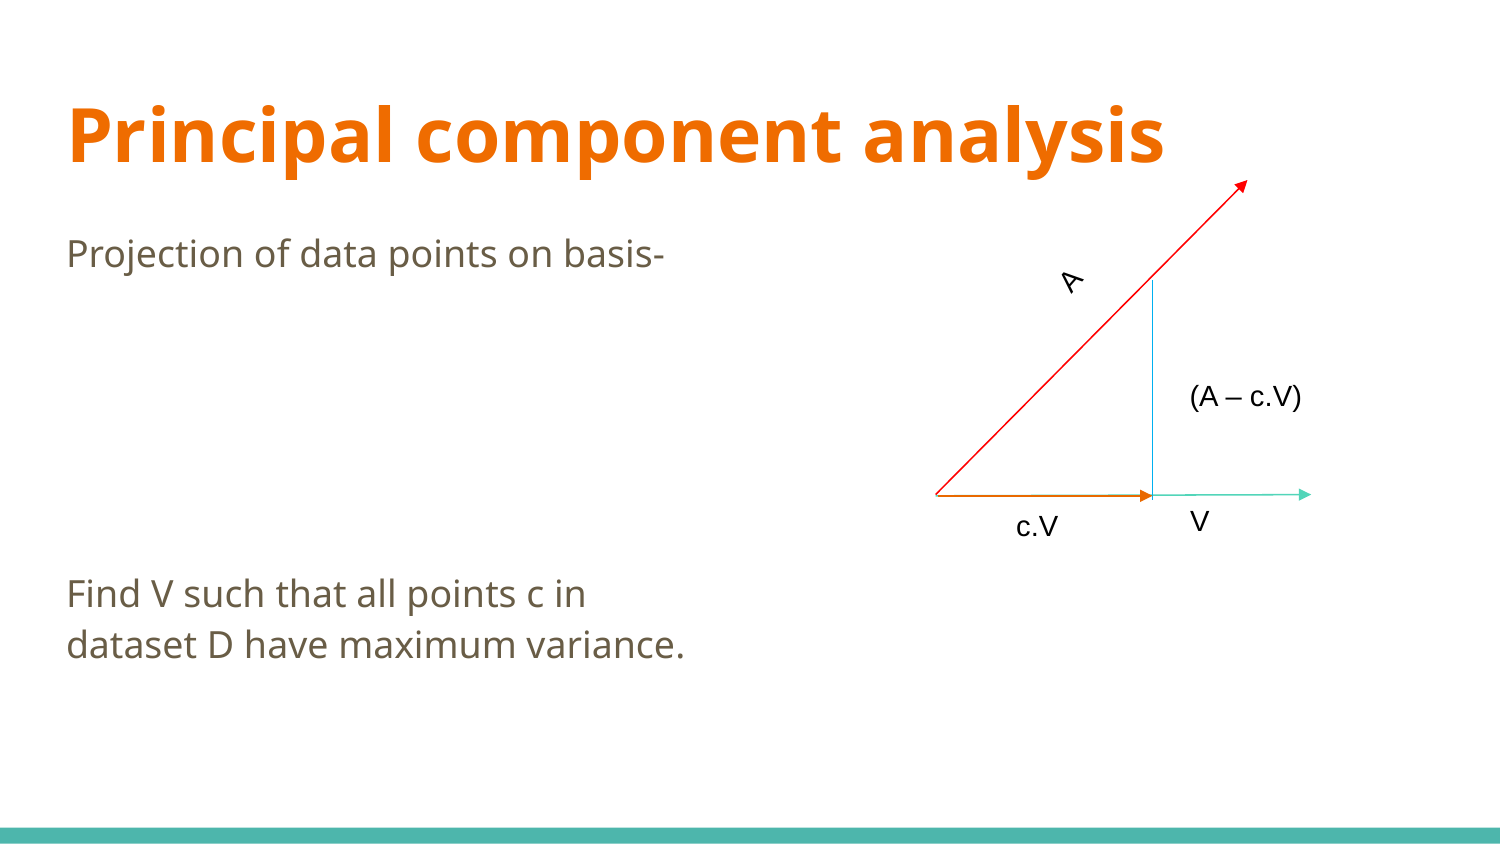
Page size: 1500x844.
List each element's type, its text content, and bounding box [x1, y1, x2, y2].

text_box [935, 179, 1248, 493]
title Principal component analysis [51, 72, 1449, 189]
text_box c.V [1001, 506, 1074, 550]
text_box V [1175, 505, 1225, 545]
text_box (A – c.V) [1252, 369, 1338, 420]
